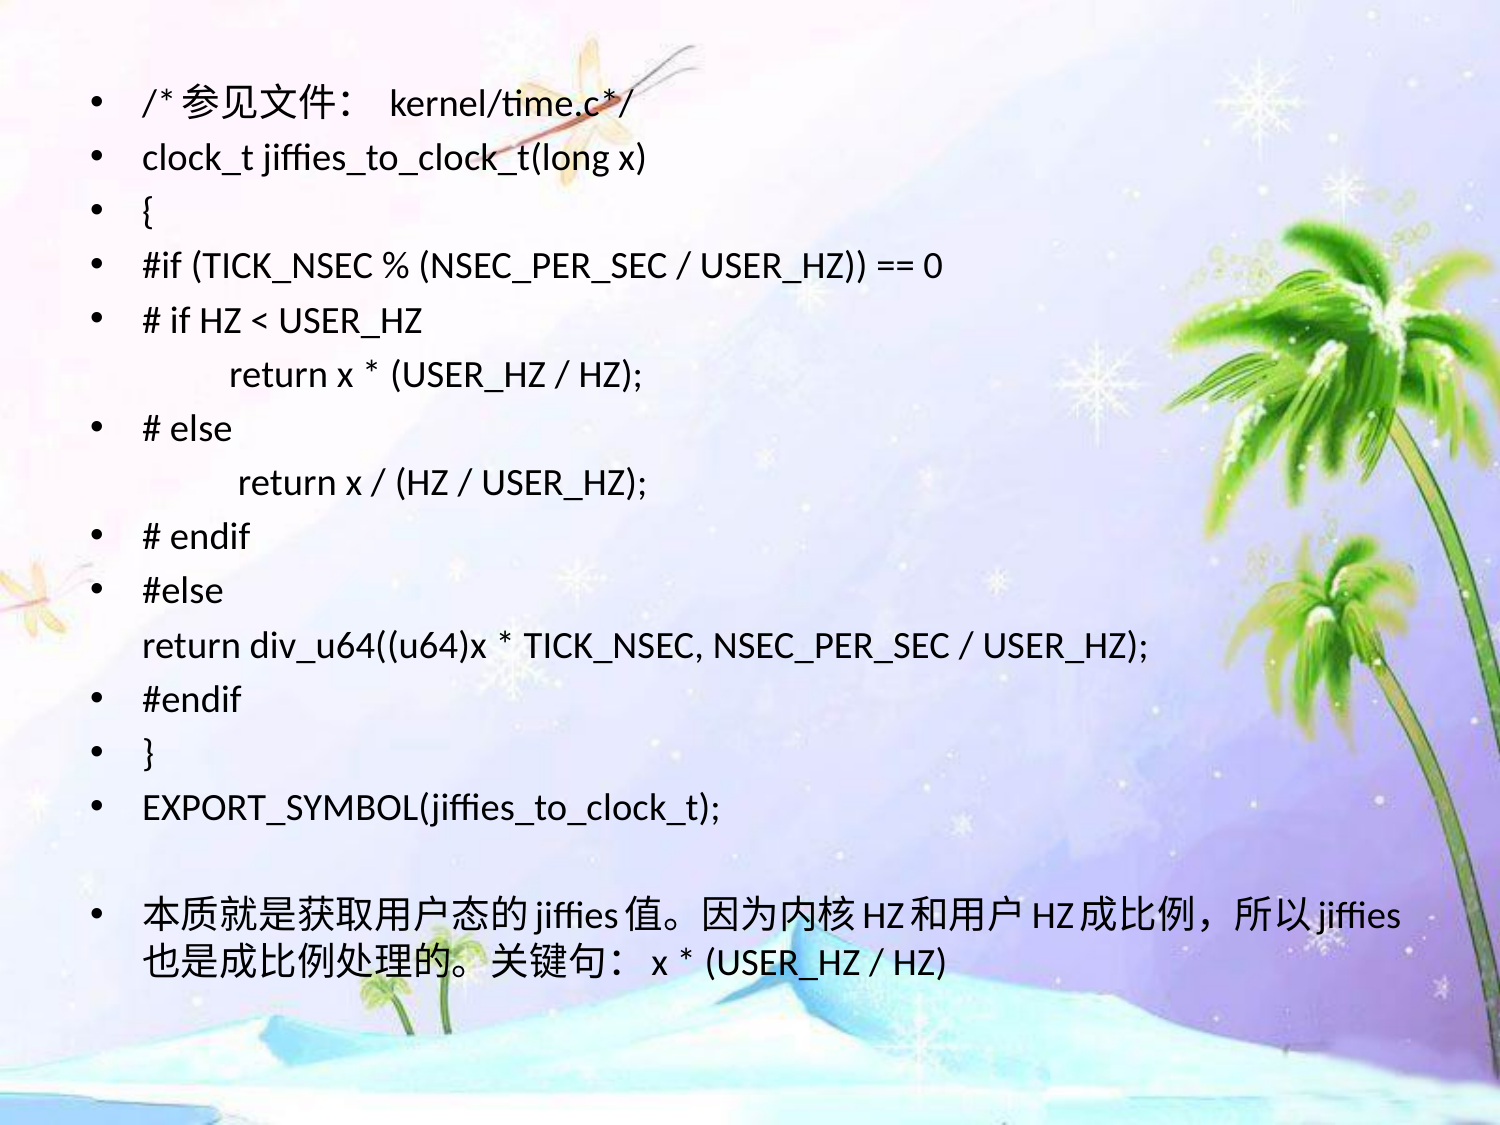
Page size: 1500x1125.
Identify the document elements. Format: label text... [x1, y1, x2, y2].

picture [0, 0, 1500, 1125]
list /*参见文件： kernel/time.c*/ clock_t jiffies_to_clock_t(long x) { #if (TICK_NSEC % (NSEC_PER_SEC / USER_HZ)) == 0 # if HZ < USER_HZ return x * (USER_HZ / HZ); # else return x / (HZ / USER_HZ); # endif #else return div_u64((u64)x * TICK_NSEC, NSEC_PER_SEC / USER_HZ); #endif } EXPORT_SYMBOL(jiffies_to_clock_t); 本质就是获取用户态的jiffies值。因为内核HZ和用户HZ成比例，所以jiffies也是成比例处理的。关键句：x * (USER_HZ / HZ) [75, 70, 1425, 1005]
